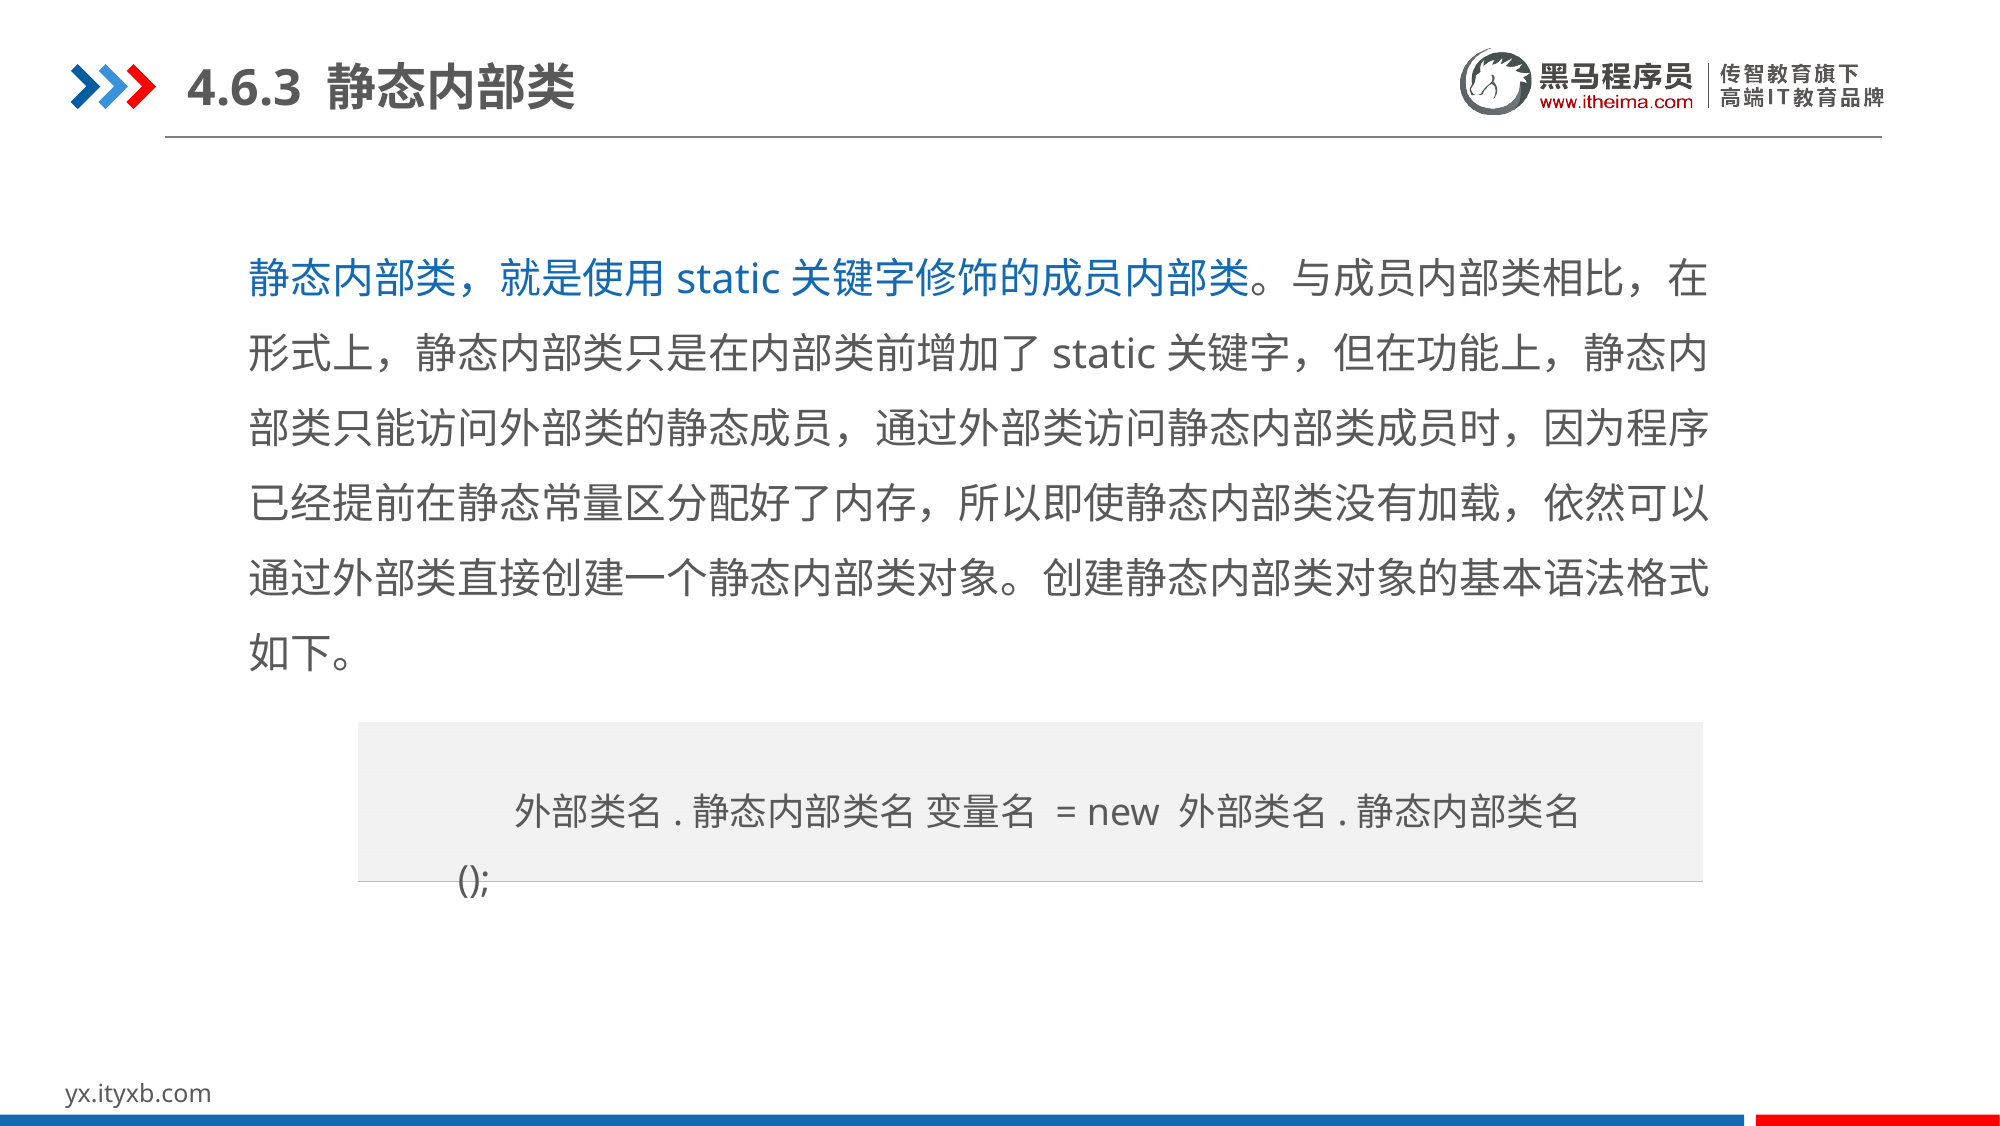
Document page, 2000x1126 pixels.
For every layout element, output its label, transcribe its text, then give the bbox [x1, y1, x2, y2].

picture [1460, 48, 1887, 115]
picture [358, 722, 1706, 883]
text_box 静态内部类，就是使用static关键字修饰的成员内部类。与成员内部类相比，在形式上，静态内部类只是在内部类前增加了static关键字，但在功能上，静态内部类只能访问外部类的静态成员，通过外部类访问静态内部类成员时，因为程序已经提前在静态常量区分配好了内存，所以即使静态内部类没有加载，依然可以通过外部类直接创建一个静态内部类对象。创建静态内部类对象的基本语法格式如下。 [234, 219, 1766, 684]
text_box 4.6.3 静态内部类 [187, 43, 827, 127]
text_box 外部类名.静态内部类名 变量名 = new 外部类名.静态内部类名(); [428, 890, 1636, 908]
